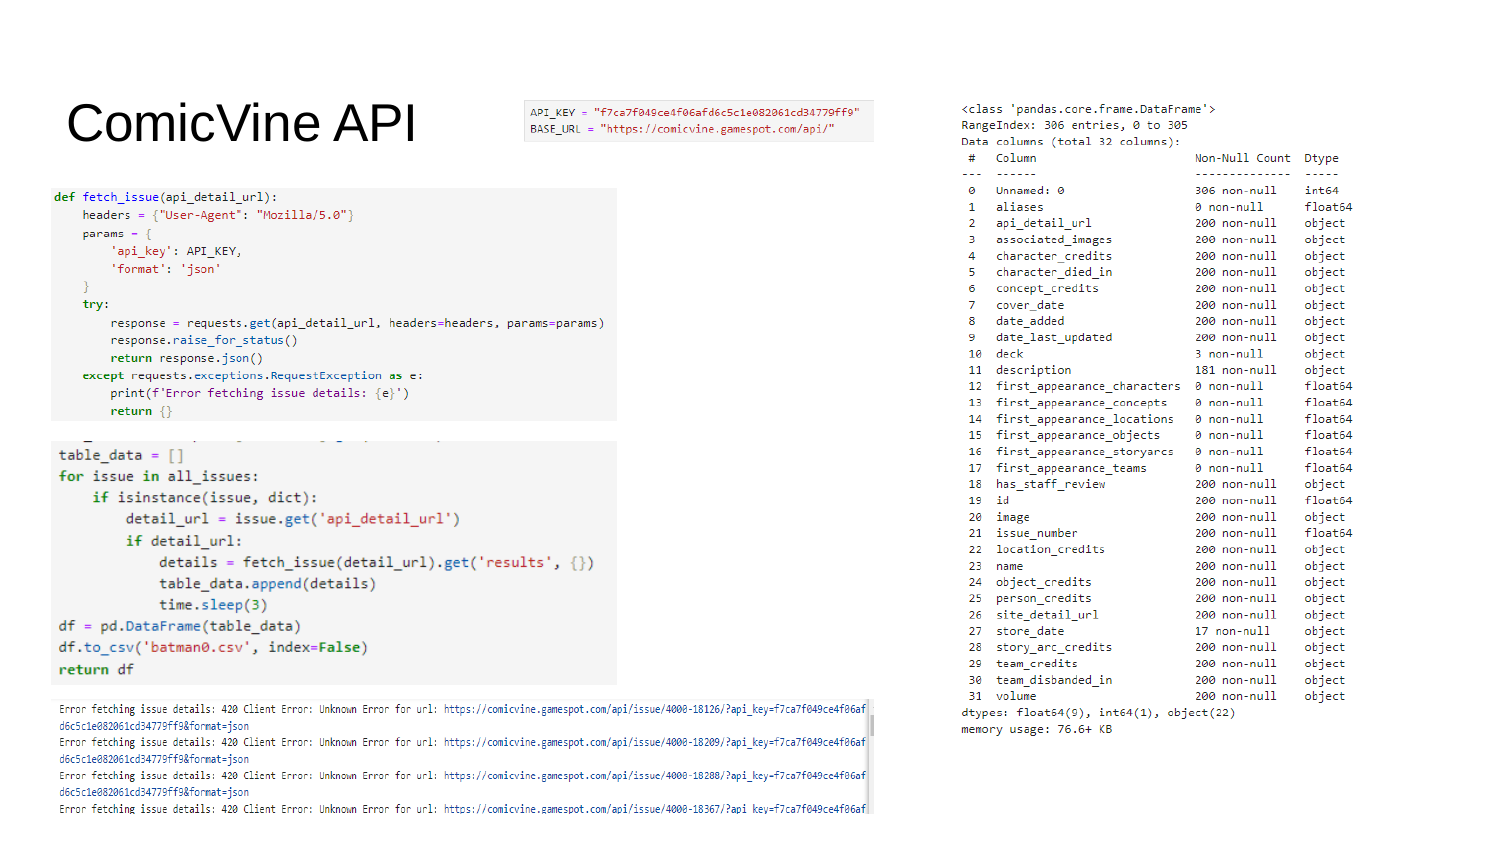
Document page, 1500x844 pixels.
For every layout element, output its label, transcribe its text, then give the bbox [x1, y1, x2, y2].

picture [50, 188, 617, 421]
picture [957, 97, 1389, 737]
picture [50, 699, 874, 815]
title ComicVine API [51, 72, 1449, 167]
picture [50, 441, 617, 685]
picture [522, 97, 874, 143]
